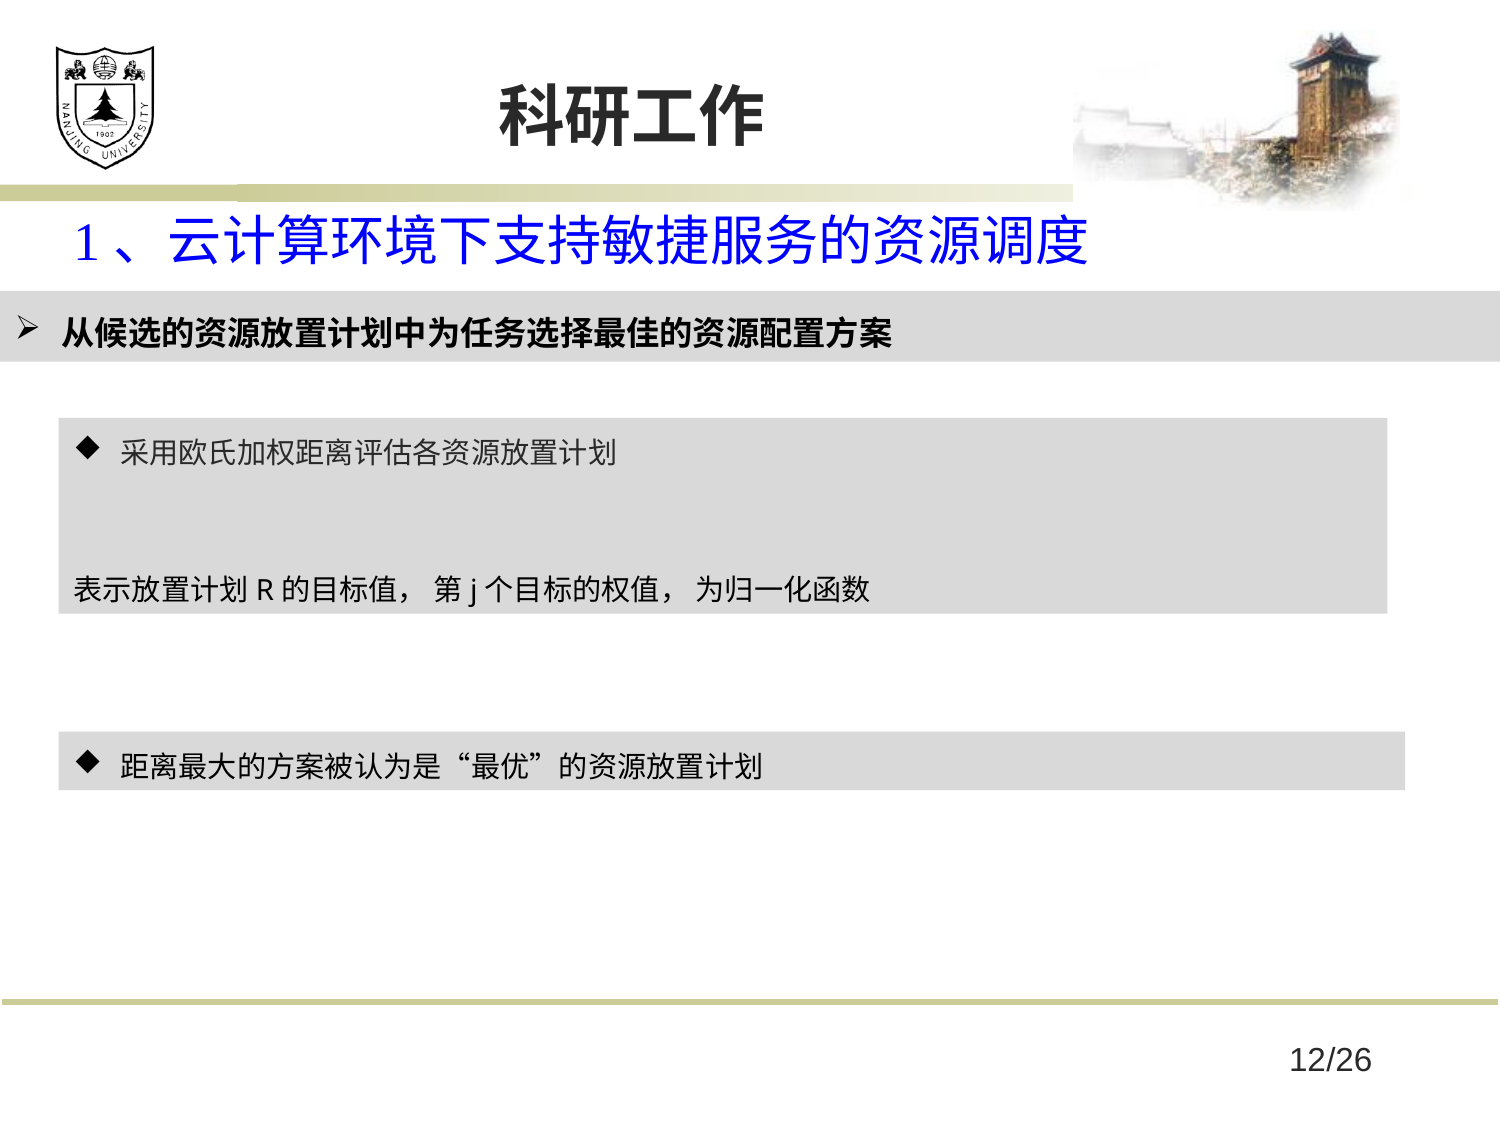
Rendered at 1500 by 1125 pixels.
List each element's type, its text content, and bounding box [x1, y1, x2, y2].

text_box 距离最大的方案被认为是“最优”的资源放置计划 [58, 731, 1406, 791]
text_box 从候选的资源放置计划中为任务选择最佳的资源配置方案 [0, 289, 1500, 364]
list 1、云计算环境下支持敏捷服务的资源调度 [58, 364, 1409, 918]
title 科研工作 [170, 66, 1093, 162]
picture [2, 999, 1498, 1005]
picture [50, 42, 160, 173]
slide_number 12/26 [1234, 1030, 1388, 1107]
list 1、云计算环境下支持敏捷服务的资源调度 [58, 198, 1409, 289]
picture [1073, 30, 1400, 198]
